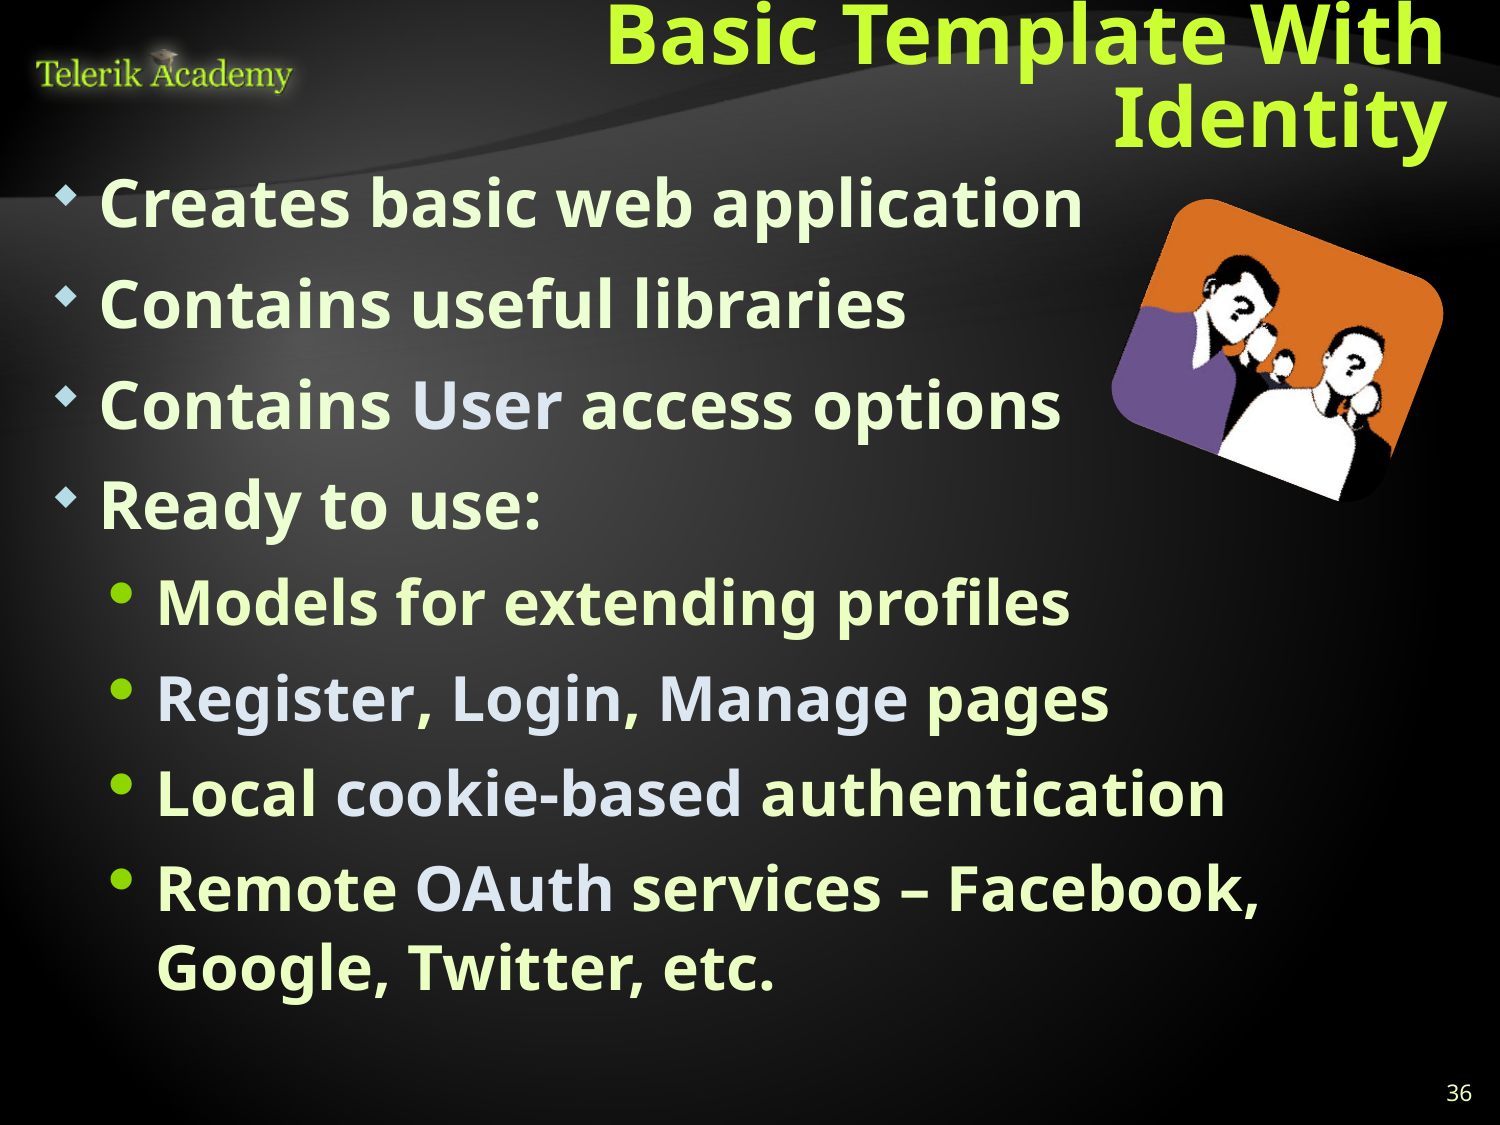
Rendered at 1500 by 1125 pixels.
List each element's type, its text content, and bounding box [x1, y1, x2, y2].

list Creates basic web application Contains useful libraries Contains User access options Ready to use: Models for extending profiles Register, Login, Manage pages Local cookie-based authentication Remote OAuth services – Facebook, Google, Twitter, etc. [37, 149, 1463, 1100]
picture [0, 0, 1500, 1125]
title Basic Template With Identity [300, 12, 1463, 149]
slide_number 36 [1412, 1074, 1488, 1113]
